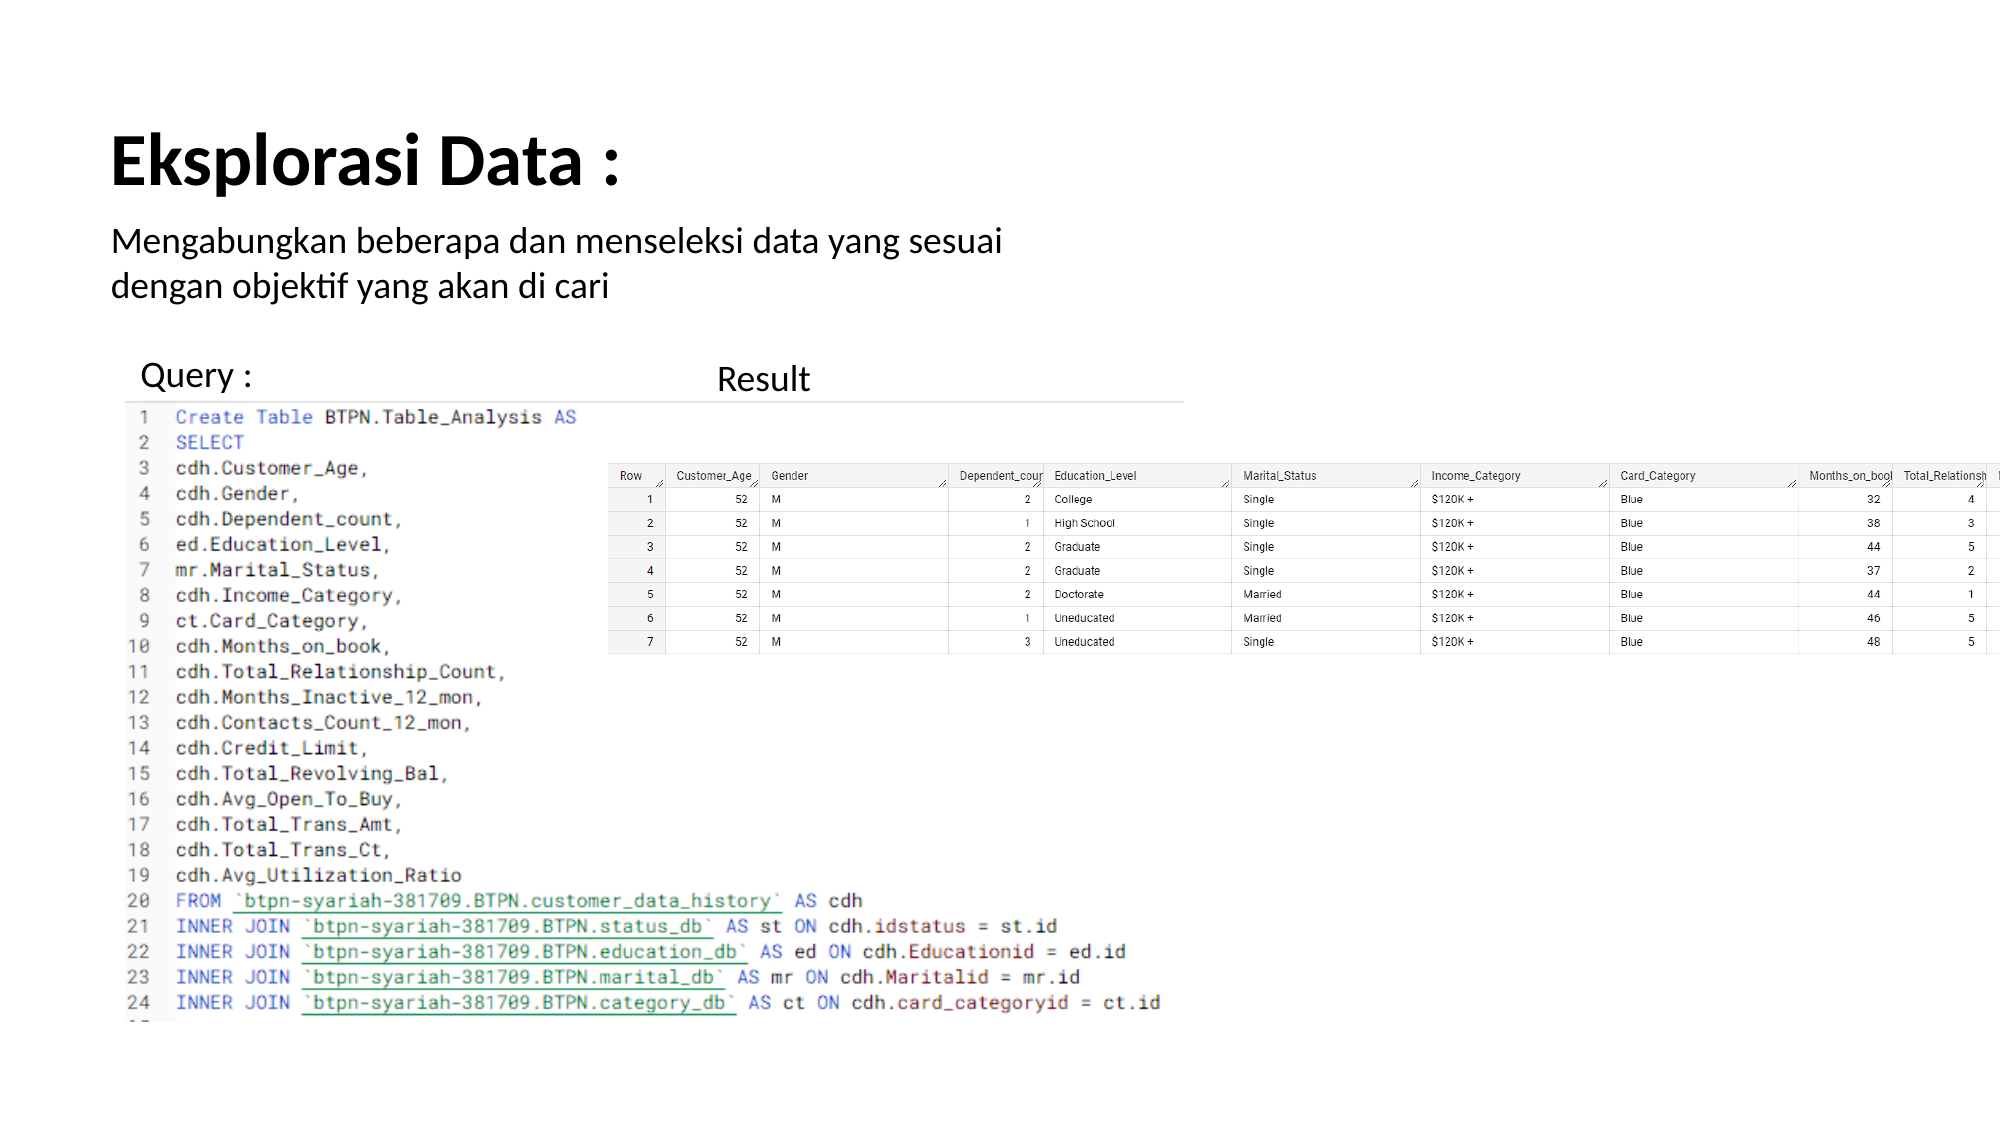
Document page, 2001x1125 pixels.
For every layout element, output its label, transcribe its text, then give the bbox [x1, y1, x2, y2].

picture [125, 400, 2000, 1022]
text_box Result [702, 346, 952, 398]
text_box Query : [125, 342, 681, 399]
text_box Eksplorasi Data : [95, 103, 784, 208]
text_box Mengabungkan beberapa dan menseleksi data yang sesuai dengan objektif yang akan di cari [95, 208, 1124, 313]
